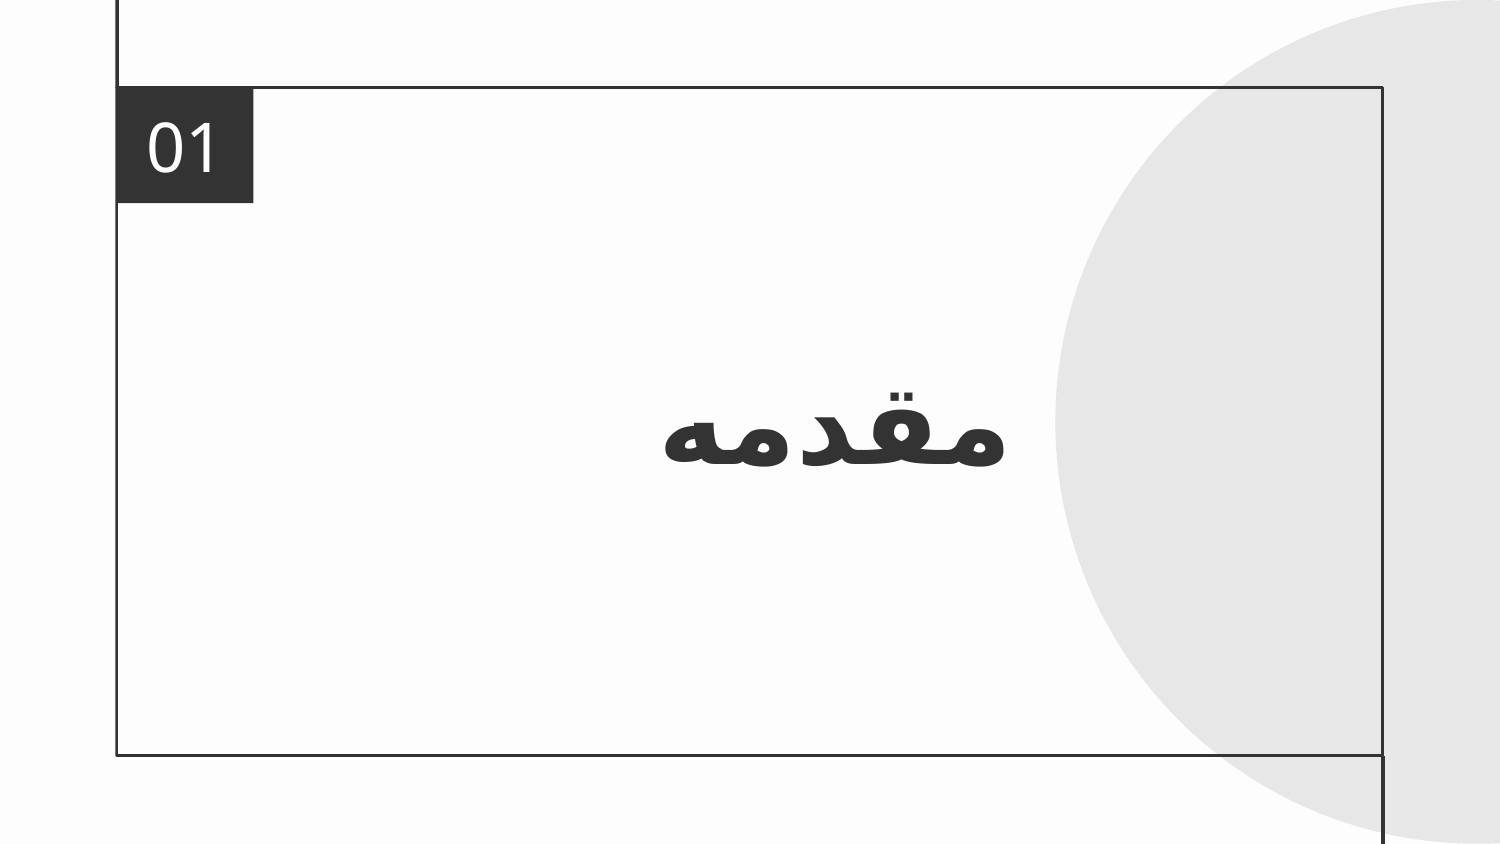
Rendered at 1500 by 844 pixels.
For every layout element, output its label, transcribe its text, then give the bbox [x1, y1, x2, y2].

title 01 [118, 87, 254, 204]
title مقدمه [195, 341, 1028, 503]
